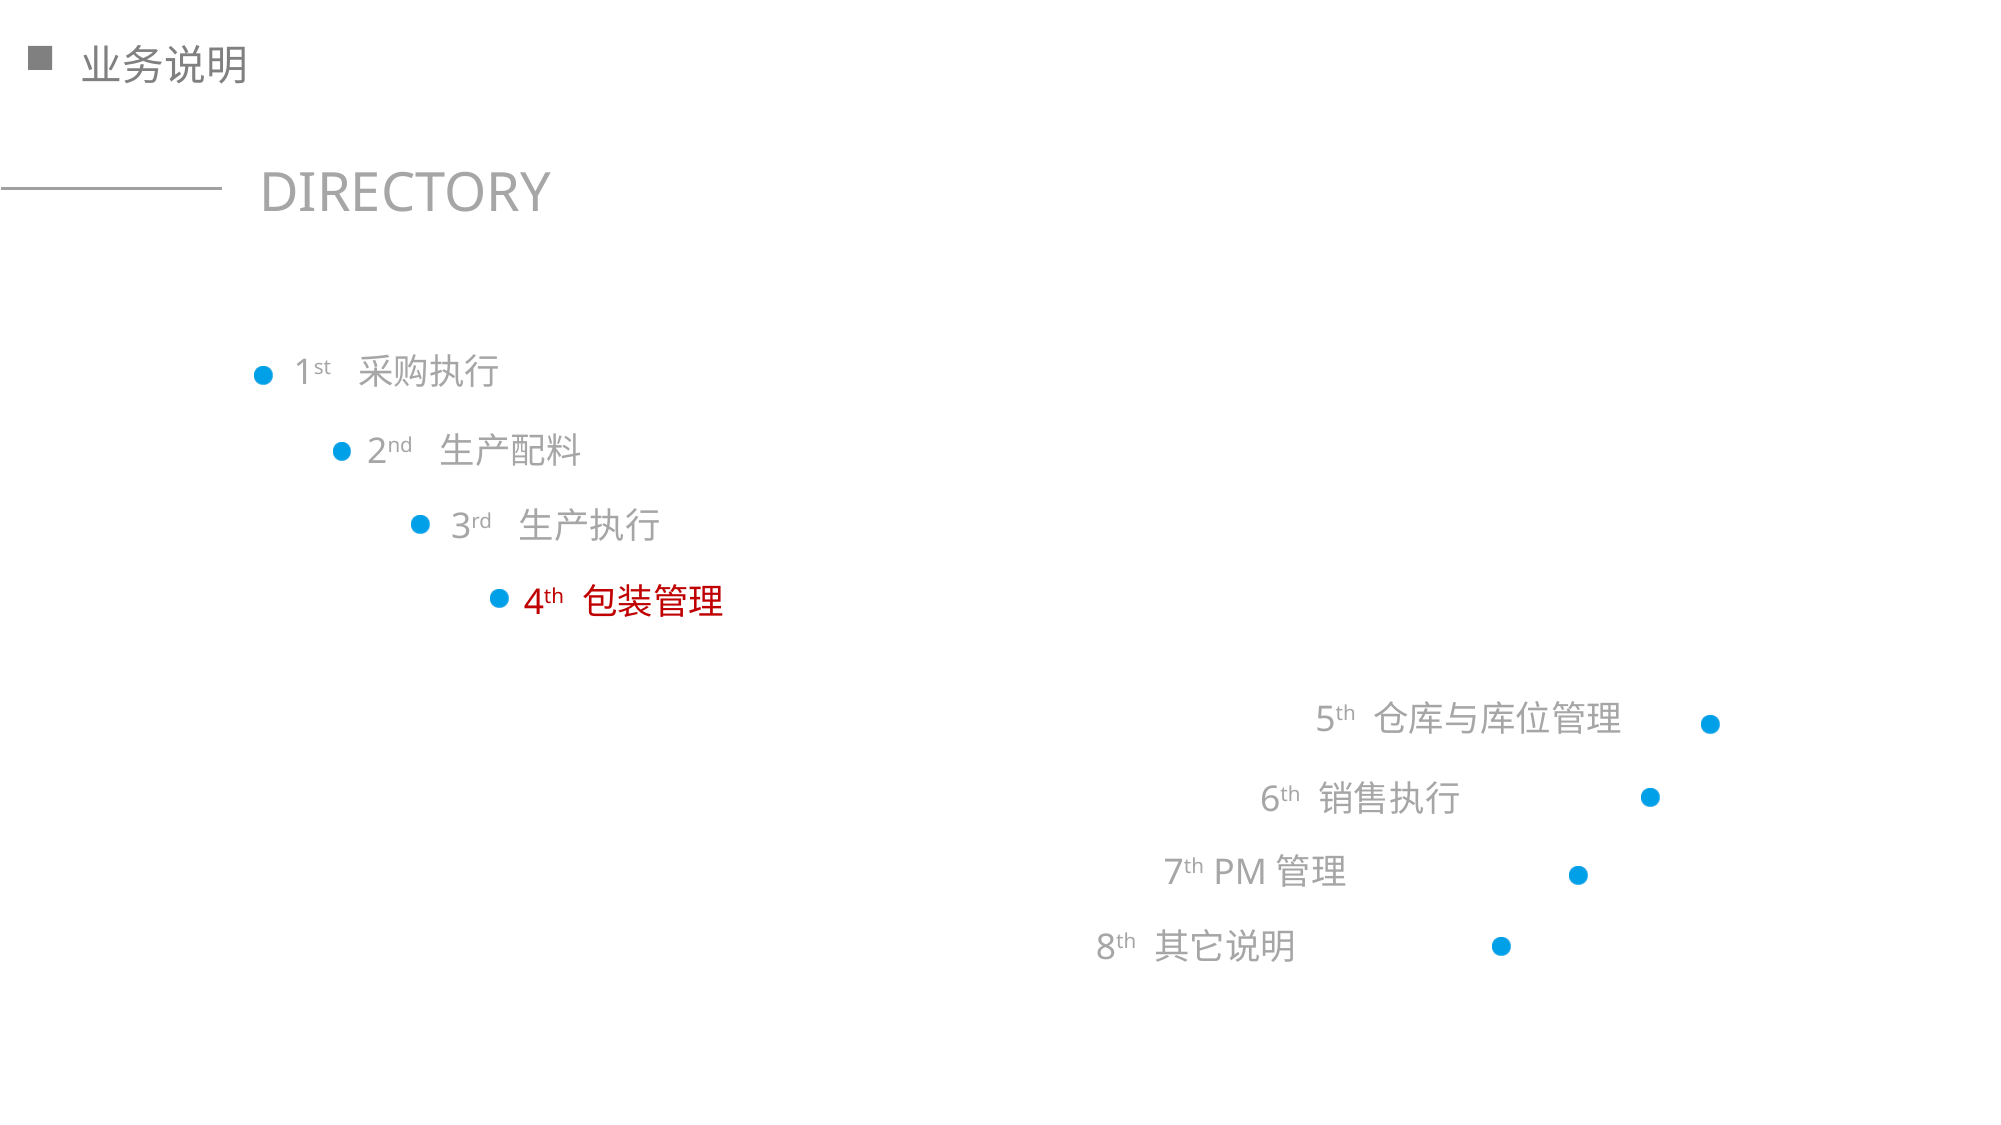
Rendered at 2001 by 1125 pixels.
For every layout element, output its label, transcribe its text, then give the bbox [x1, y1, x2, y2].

text_box 6th 销售执行 [1245, 768, 1476, 827]
text_box 8th 其它说明 [1081, 916, 1311, 974]
text_box 1st 采购执行 [278, 342, 790, 400]
picture [346, 442, 352, 461]
picture [332, 454, 338, 461]
picture [425, 515, 431, 534]
text_box DIRECTORY [244, 150, 567, 230]
text_box 业务说明 [9, 31, 1358, 96]
picture [1581, 865, 1588, 871]
picture [0, 187, 222, 191]
picture [1640, 800, 1660, 808]
text_box 4th 包装管理 [508, 571, 739, 629]
text_box 7th PM管理 [1148, 841, 1362, 899]
text_box 3rd 生产执行 [436, 495, 676, 554]
text_box 5th 仓库与库位管理 [1300, 688, 1637, 746]
text_box 2nd 生产配料 [352, 420, 597, 478]
picture [253, 378, 259, 385]
